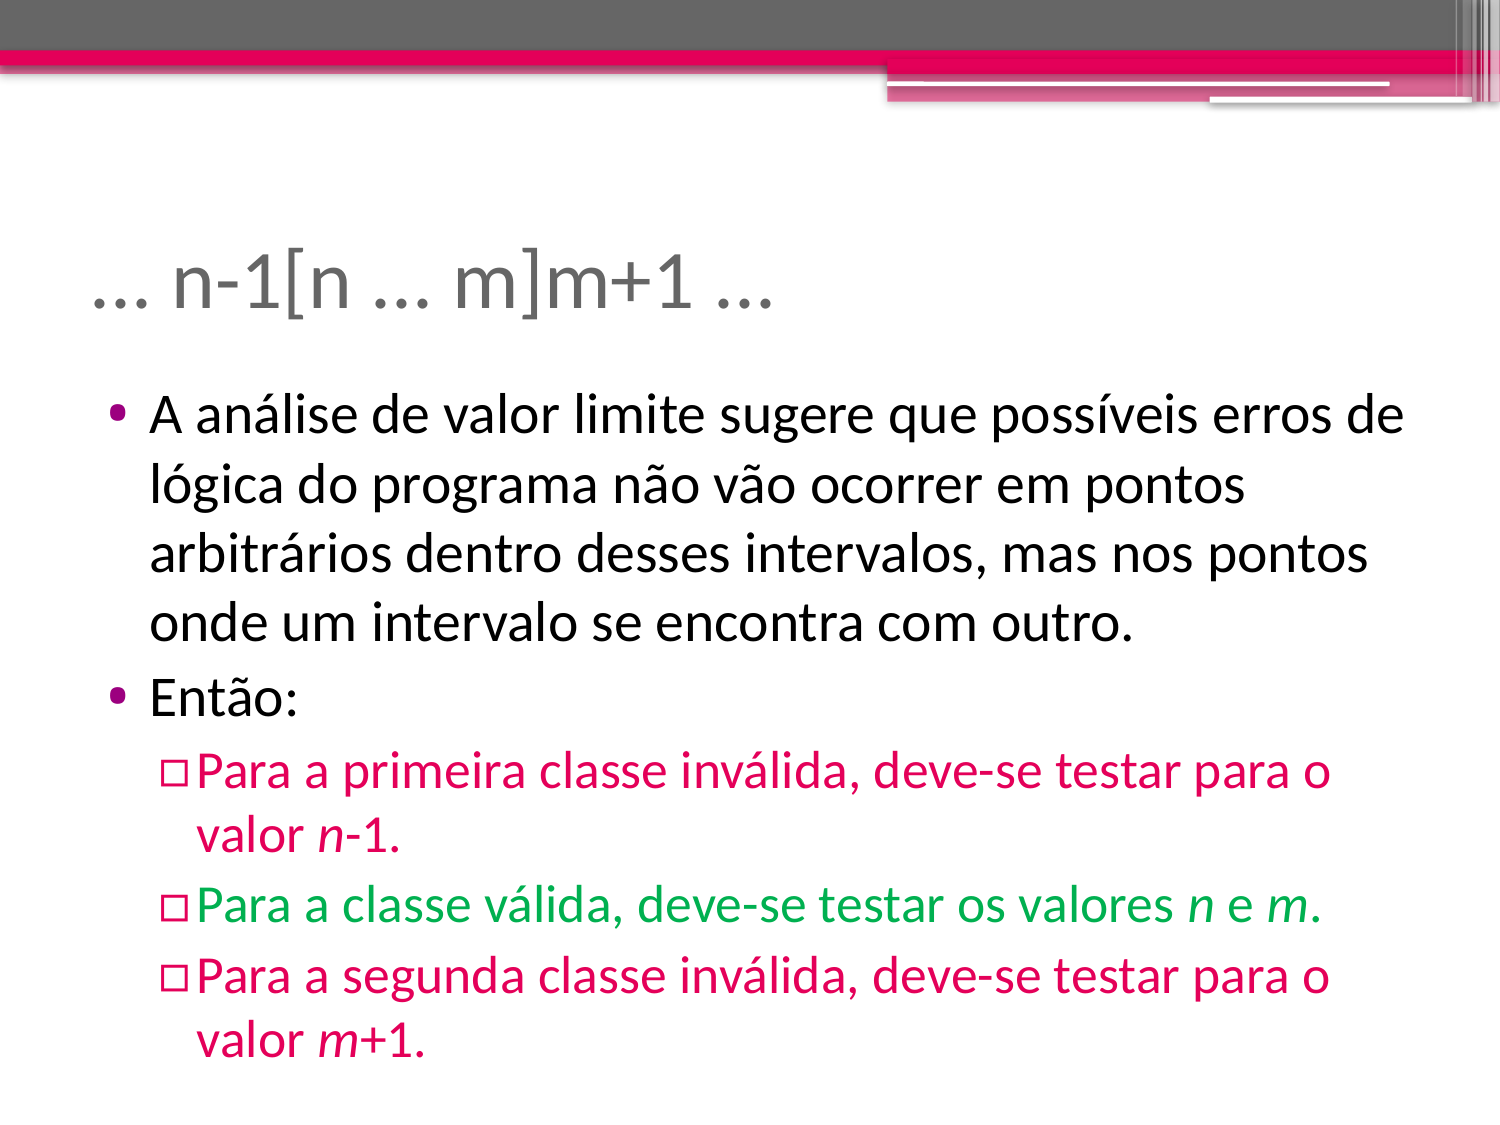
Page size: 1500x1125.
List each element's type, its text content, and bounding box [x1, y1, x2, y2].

title ... n-1[n ... m]m+1 ... [75, 187, 1425, 363]
list A análise de valor limite sugere que possíveis erros de lógica do programa não vão ocorrer em pontos arbitrários dentro desses intervalos, mas nos pontos onde um intervalo se encontra com outro. Então: Para a primeira classe inválida, deve-se testar para o valor n-1. Para a classe válida, deve-se testar os valores n e m. Para a segunda classe inválida, deve-se testar para o valor m+1. [75, 368, 1425, 1079]
